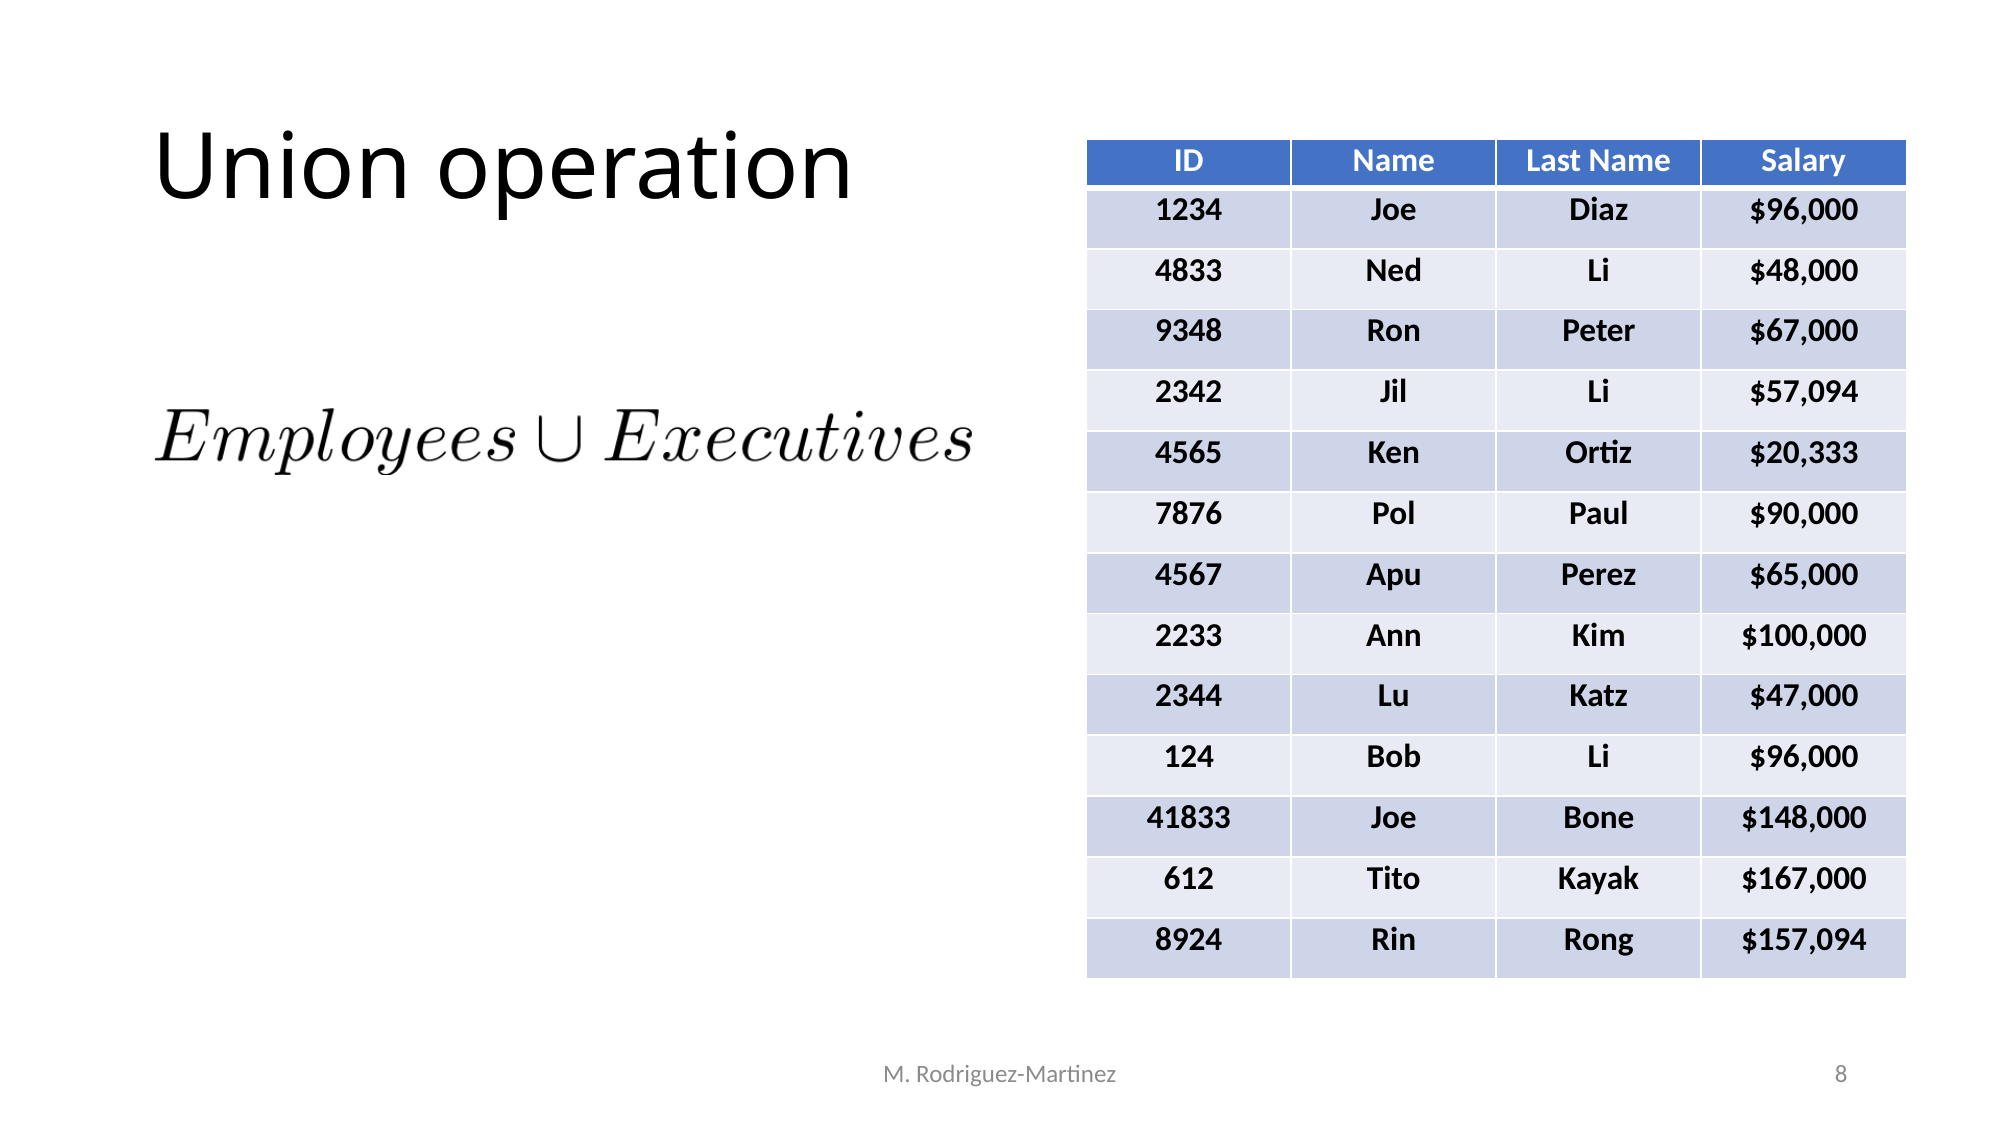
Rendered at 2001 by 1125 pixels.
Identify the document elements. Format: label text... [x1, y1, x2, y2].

table_header ID [1087, 140, 1290, 185]
table_cell Apu [1292, 554, 1495, 613]
table_cell Rong [1497, 919, 1700, 978]
table_cell $90,000 [1702, 493, 1906, 552]
footer M. Rodriguez-Martinez [662, 1042, 1338, 1103]
picture [154, 406, 974, 476]
table_cell 124 [1087, 736, 1290, 795]
table_cell Paul [1497, 493, 1700, 552]
table_cell Tito [1292, 858, 1495, 917]
table_cell Pol [1292, 493, 1495, 552]
table_cell Ron [1292, 310, 1495, 369]
table_cell Ken [1292, 432, 1495, 491]
table_cell Jil [1292, 371, 1495, 430]
table_cell $48,000 [1702, 250, 1906, 309]
table_cell $157,094 [1702, 919, 1906, 978]
table_cell $20,333 [1702, 432, 1906, 491]
table_cell 8924 [1087, 919, 1290, 978]
table_cell Joe [1292, 191, 1495, 248]
table_cell Ortiz [1497, 432, 1700, 491]
table_cell Kayak [1497, 858, 1700, 917]
table_cell $67,000 [1702, 310, 1906, 369]
table_cell Peter [1497, 310, 1700, 369]
table_cell $57,094 [1702, 371, 1906, 430]
table_cell Ann [1292, 614, 1495, 674]
table_cell Diaz [1497, 191, 1700, 248]
table_cell Rin [1292, 919, 1495, 978]
table_cell Kim [1497, 614, 1700, 674]
table_cell $47,000 [1702, 675, 1906, 734]
table_cell 7876 [1087, 493, 1290, 552]
table_cell 4833 [1087, 250, 1290, 309]
table_cell Li [1497, 250, 1700, 309]
table_cell $96,000 [1702, 736, 1906, 795]
table_cell Bone [1497, 797, 1700, 856]
table_cell 9348 [1087, 310, 1290, 369]
table_cell 2233 [1087, 614, 1290, 674]
table_cell 1234 [1087, 191, 1290, 248]
table_cell 41833 [1087, 797, 1290, 856]
table_cell 612 [1087, 858, 1290, 917]
table_cell $65,000 [1702, 554, 1906, 613]
table_cell $96,000 [1702, 191, 1906, 248]
table_header Name [1292, 140, 1495, 185]
table_cell Bob [1292, 736, 1495, 795]
table_cell 4567 [1087, 554, 1290, 613]
table_cell Perez [1497, 554, 1700, 613]
table_cell $100,000 [1702, 614, 1906, 674]
table_cell Katz [1497, 675, 1700, 734]
table_cell $167,000 [1702, 858, 1906, 917]
table_cell 2344 [1087, 675, 1290, 734]
table_cell Li [1497, 371, 1700, 430]
table_cell Lu [1292, 675, 1495, 734]
table_cell 4565 [1087, 432, 1290, 491]
title Union operation [137, 59, 1863, 278]
table_cell $148,000 [1702, 797, 1906, 856]
table_header Salary [1702, 140, 1906, 185]
table_cell 2342 [1087, 371, 1290, 430]
table_cell Li [1497, 736, 1700, 795]
table_header Last Name [1497, 140, 1700, 185]
table_cell Ned [1292, 250, 1495, 309]
table_cell Joe [1292, 797, 1495, 856]
slide_number 8 [1412, 1042, 1863, 1103]
